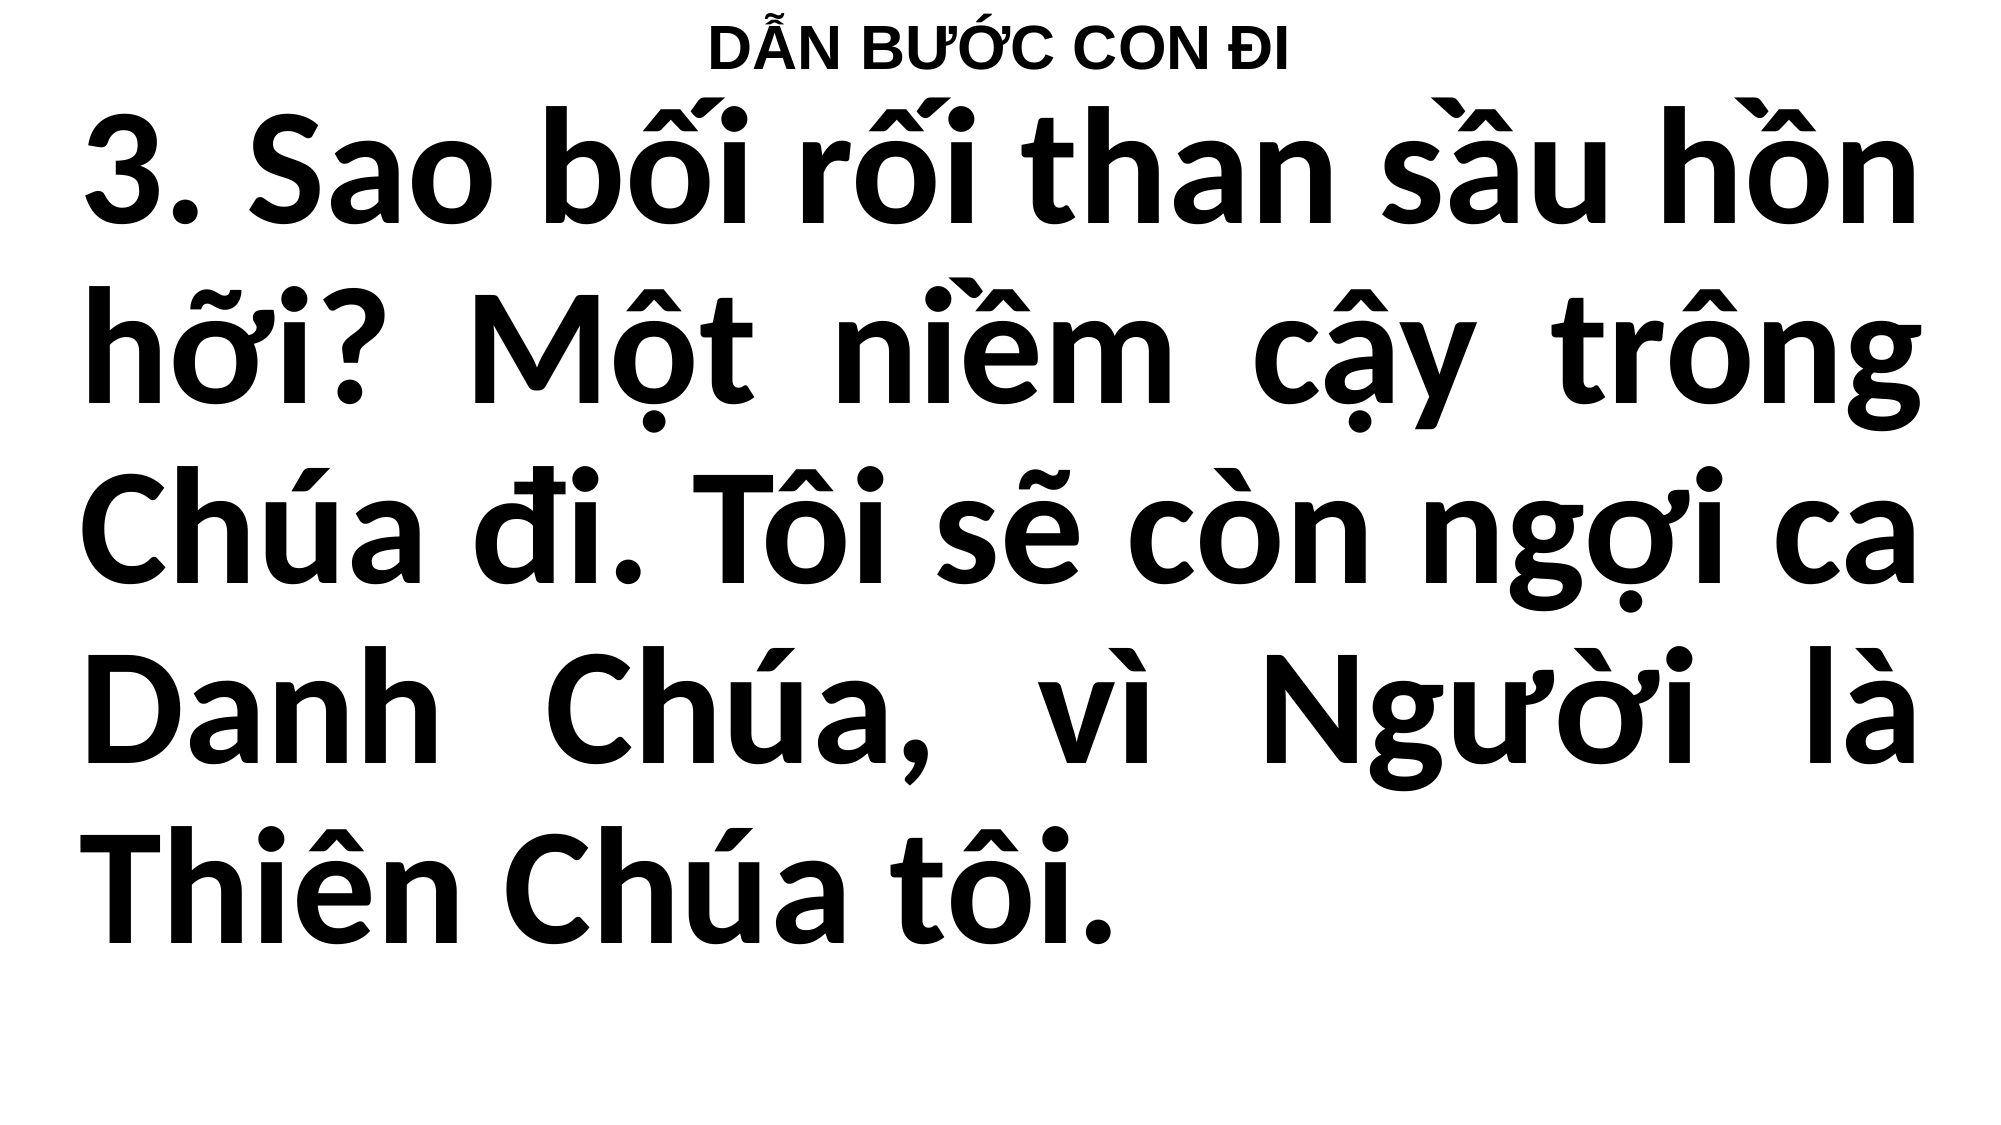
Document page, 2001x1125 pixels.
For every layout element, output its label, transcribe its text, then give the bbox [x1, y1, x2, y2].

title DẪN BƯỚC CON ĐI [137, 12, 1863, 86]
list 3. Sao bối rối than sầu hồn hỡi? Một niềm cậy trông Chúa đi. Tôi sẽ còn ngợi ca Danh Chúa, vì Người là Thiên Chúa tôi. [64, 71, 1941, 1125]
